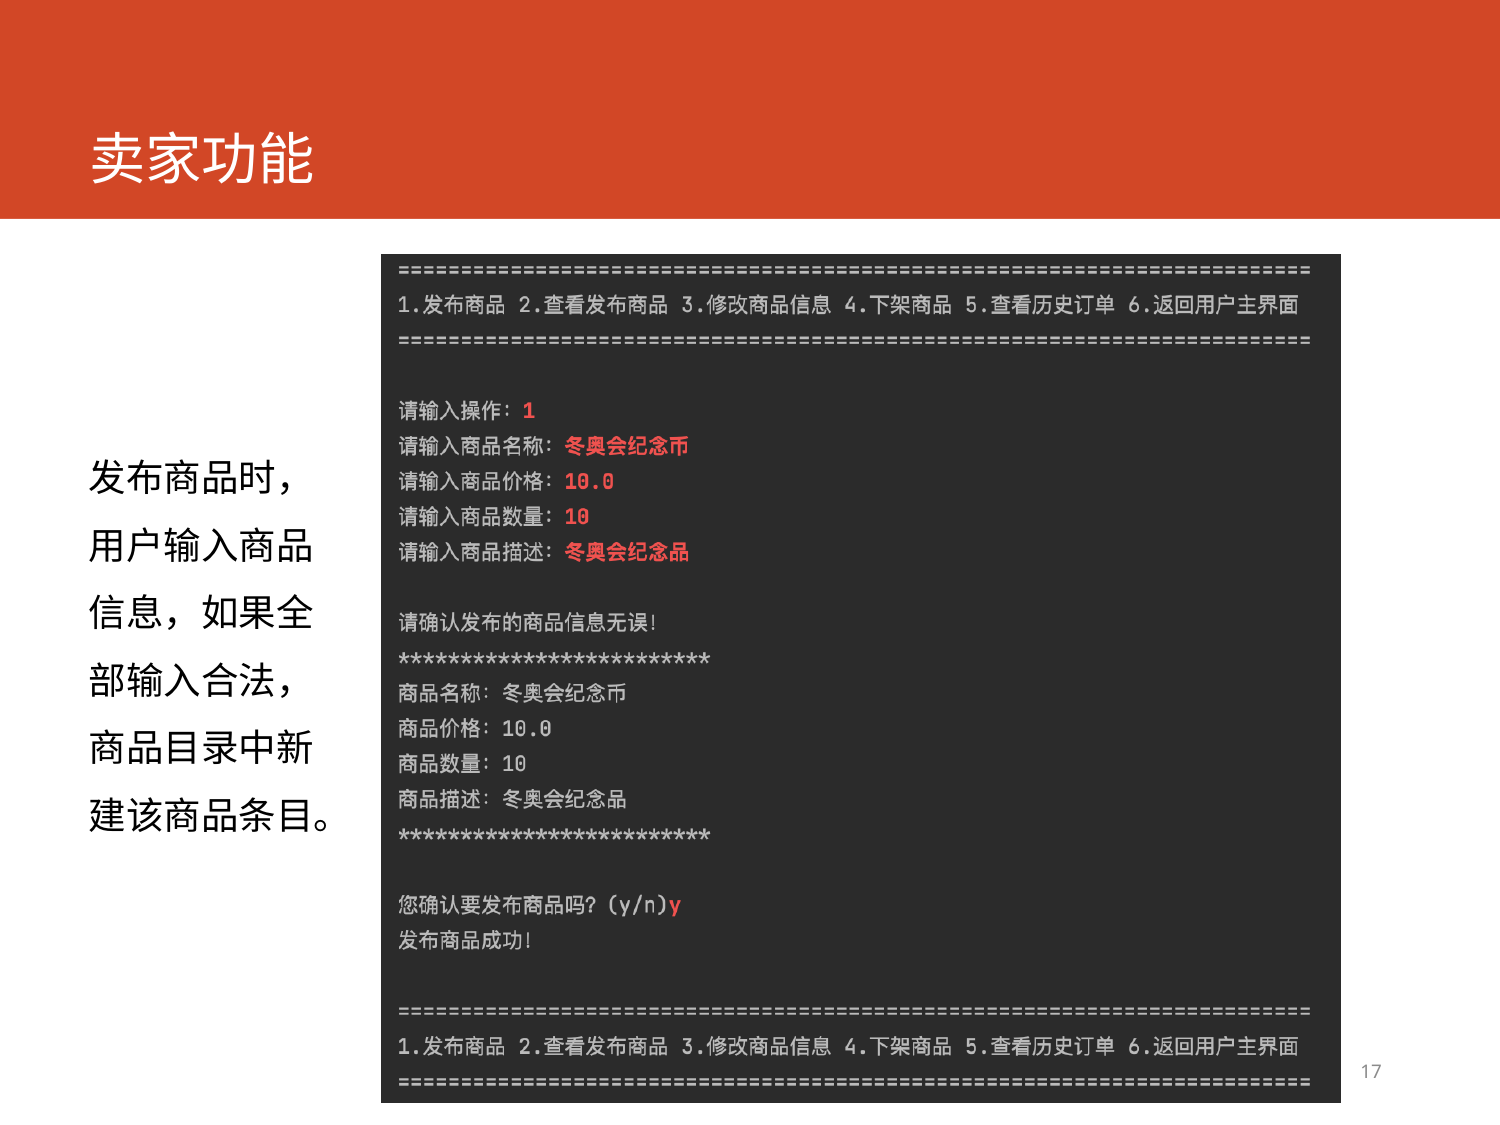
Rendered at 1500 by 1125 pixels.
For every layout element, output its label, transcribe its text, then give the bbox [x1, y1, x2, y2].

slide_number 17 [1341, 1042, 1397, 1103]
title 卖家功能 [74, 0, 1397, 199]
picture [381, 254, 1341, 1103]
text_box 发布商品时，用户输入商品信息，如果全部输入合法，商品目录中新建该商品条目。 [74, 424, 346, 844]
